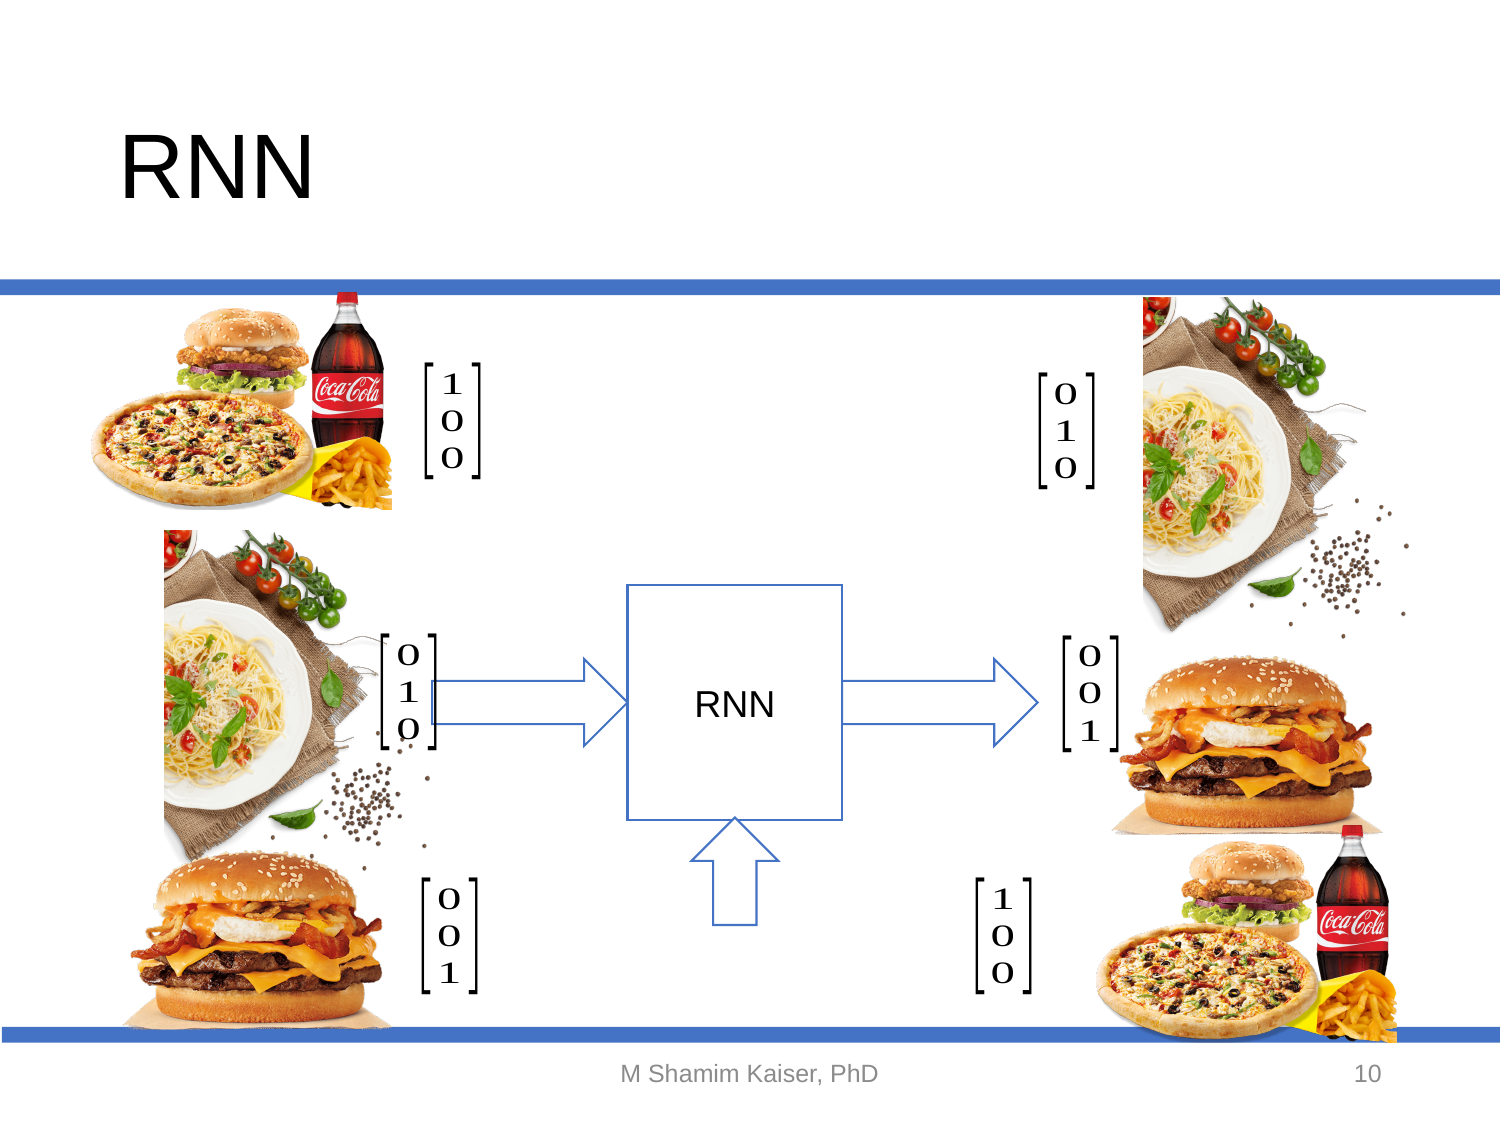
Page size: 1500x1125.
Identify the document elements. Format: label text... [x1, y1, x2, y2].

slide_number 10 [1059, 1042, 1397, 1103]
text_box [841, 656, 1040, 749]
picture [1096, 644, 1397, 1043]
text_box [688, 816, 781, 927]
text_box RNN [626, 584, 843, 821]
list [91, 292, 392, 510]
picture [1143, 297, 1409, 643]
footer M Shamim Kaiser, PhD [496, 1042, 1004, 1103]
picture [121, 530, 430, 1043]
title RNN [103, 59, 1397, 278]
text_box [436, 656, 629, 749]
